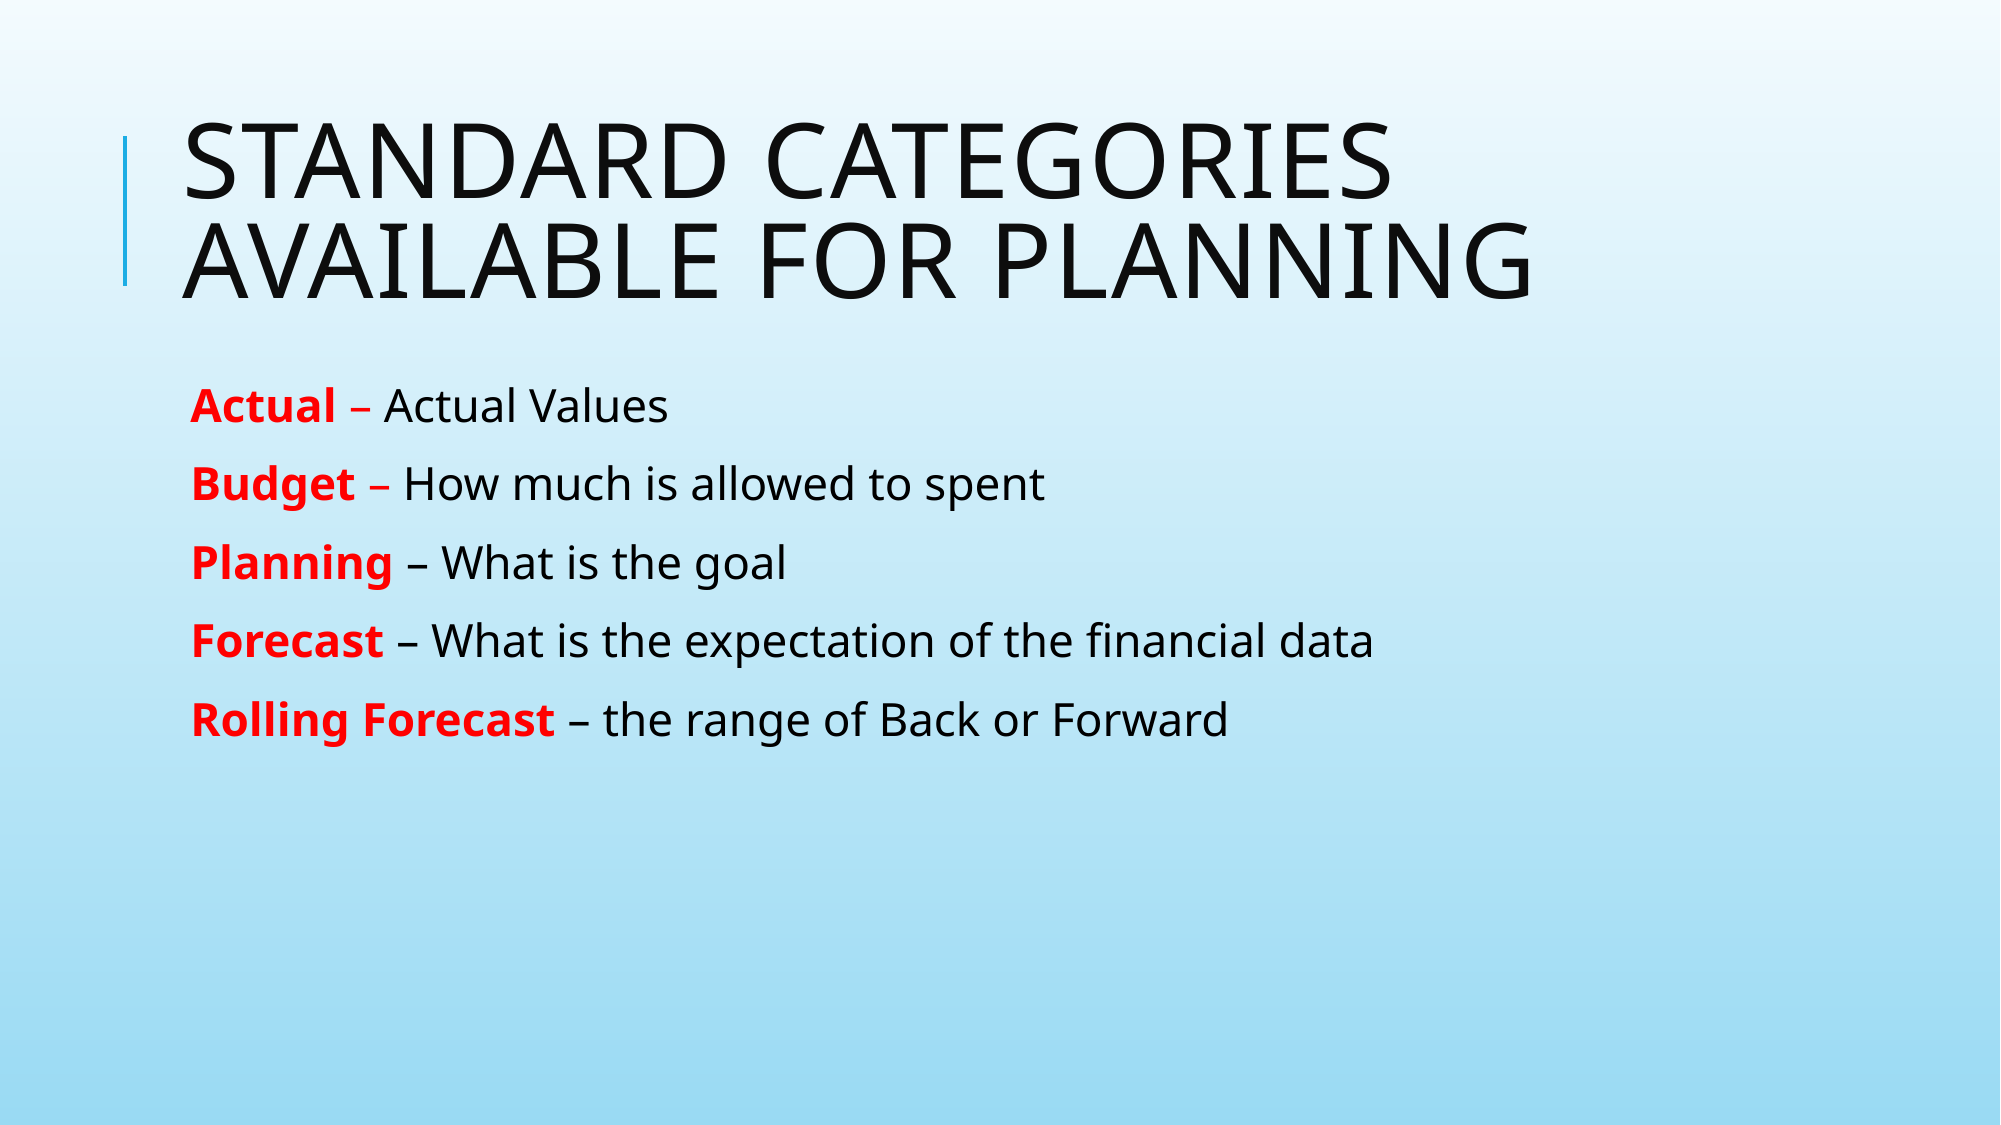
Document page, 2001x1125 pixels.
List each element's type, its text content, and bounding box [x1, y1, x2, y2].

title Standard Categories available for Planning [168, 96, 1763, 342]
list Actual – Actual Values Budget – How much is allowed to spent Planning – What is the goal Forecast – What is the expectation of the financial data Rolling Forecast – the range of Back or Forward [168, 375, 1763, 1035]
